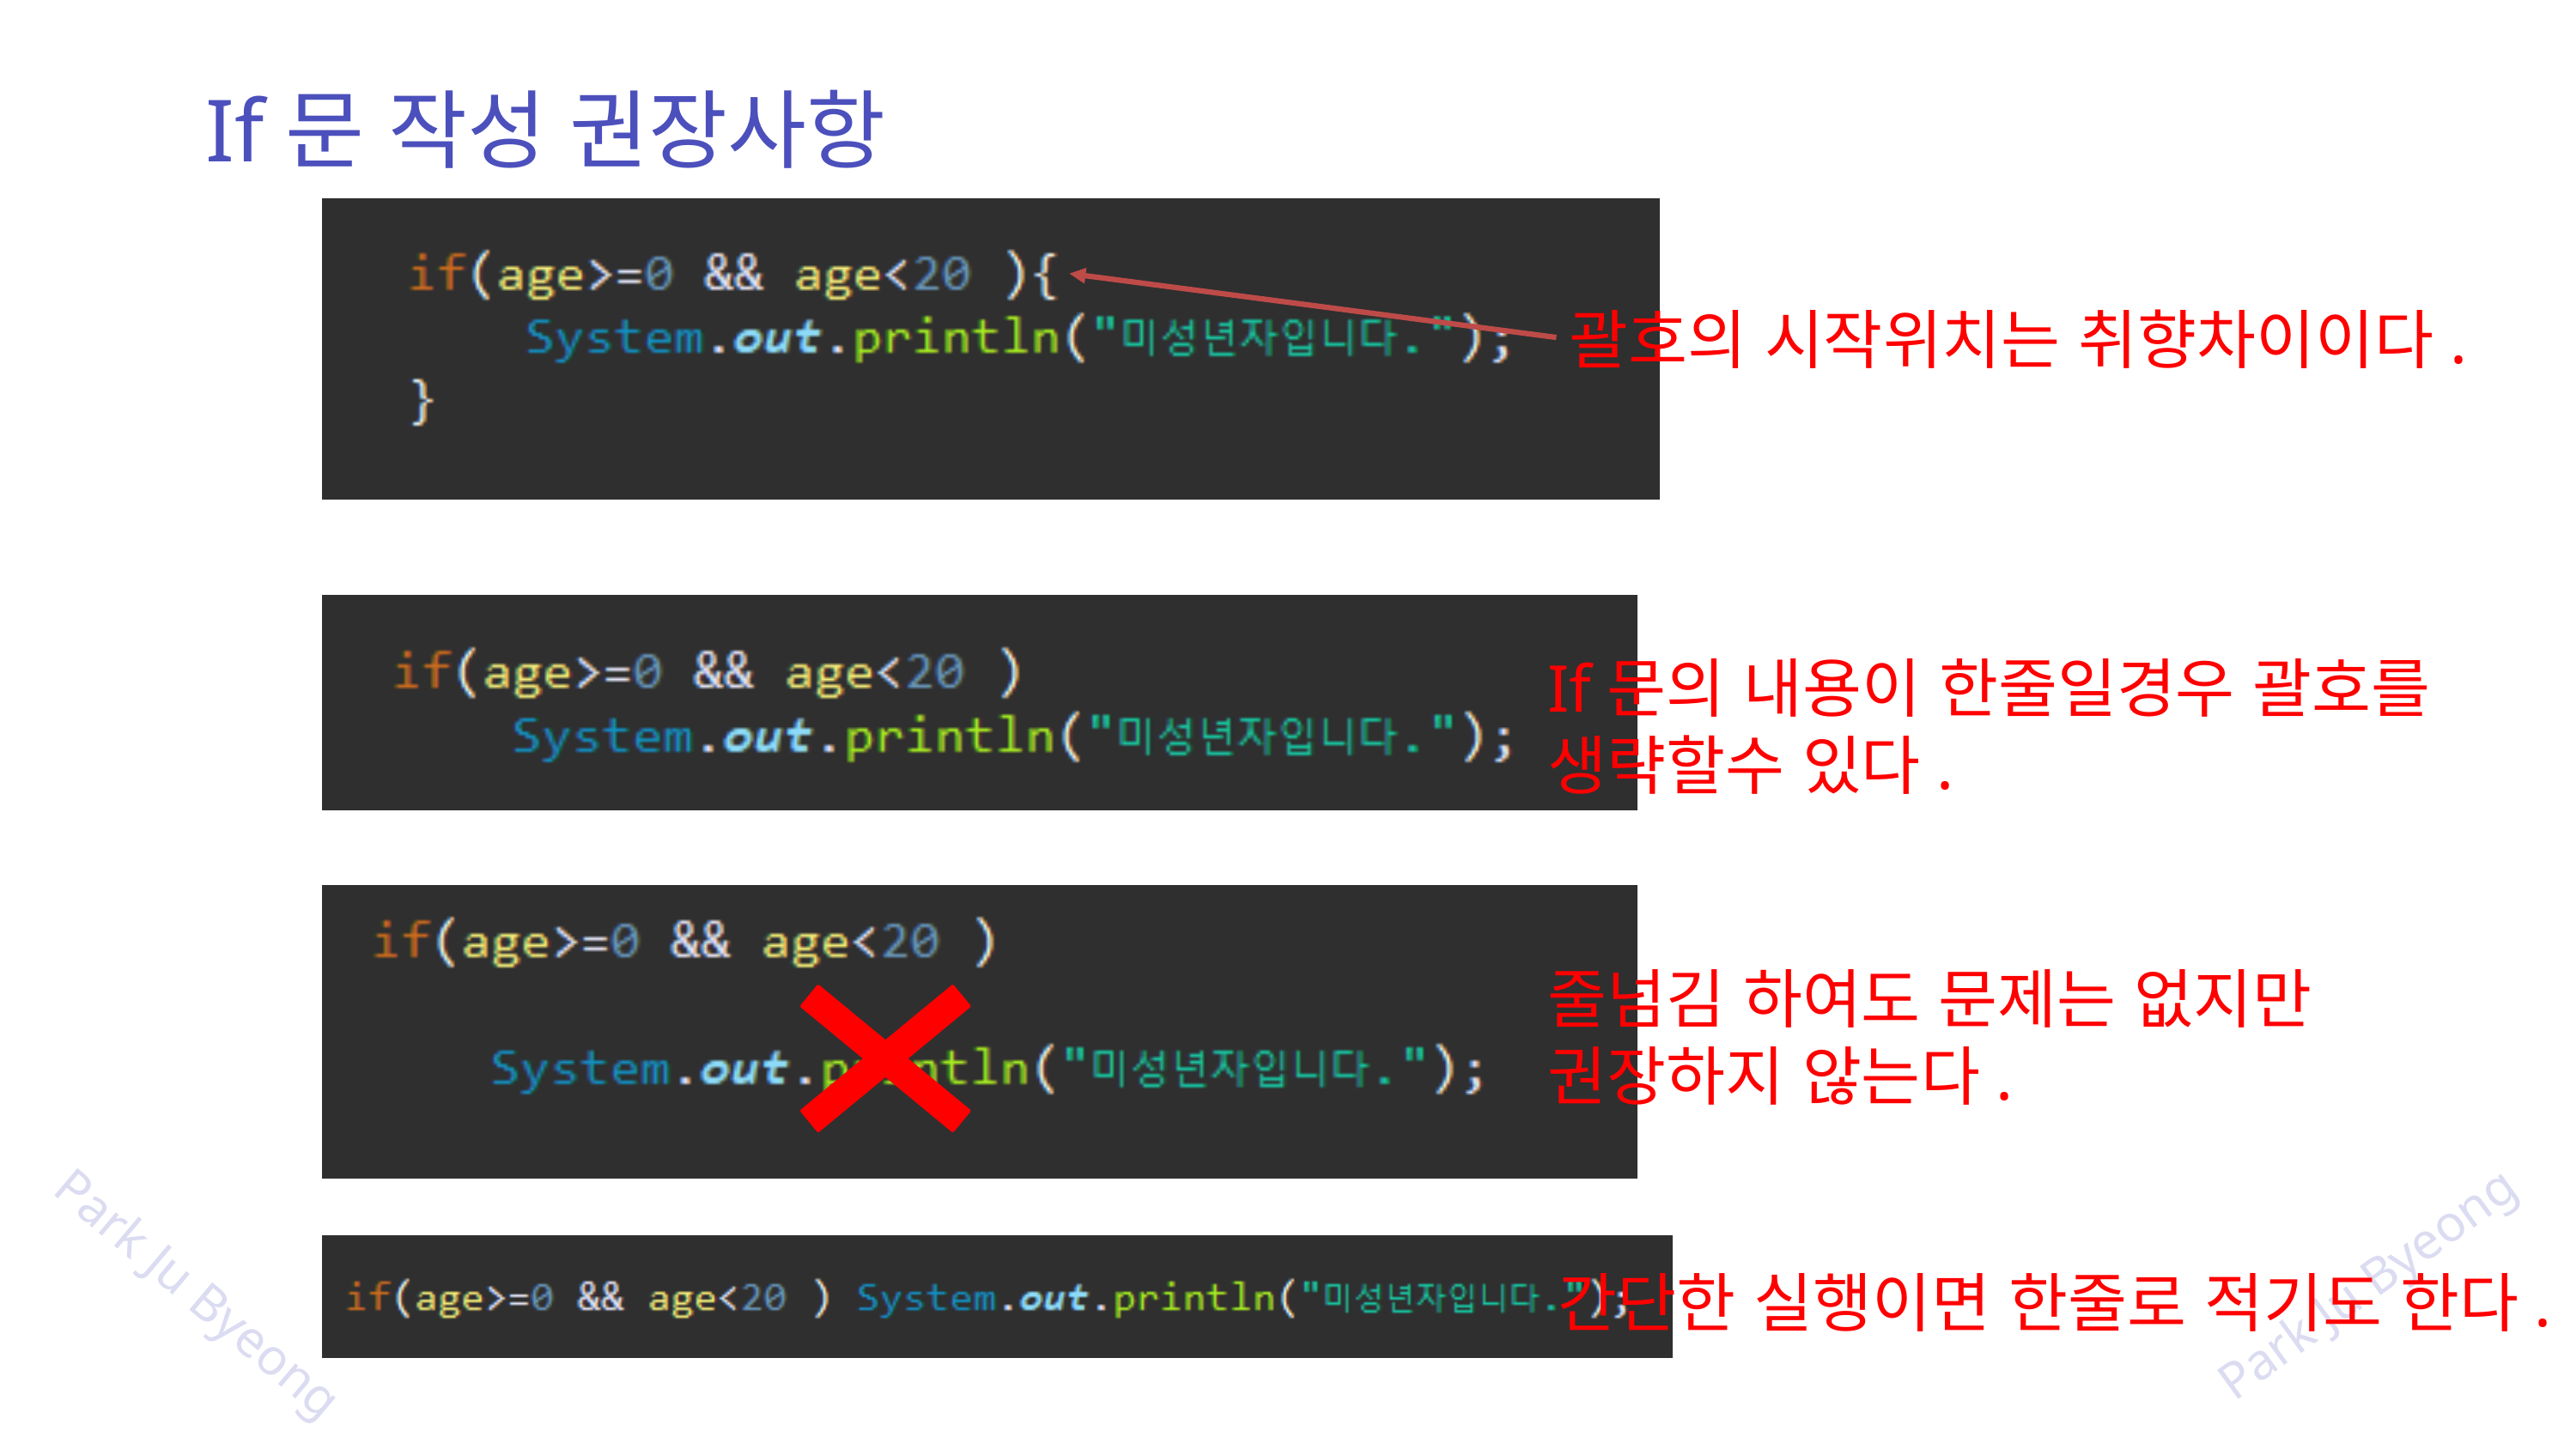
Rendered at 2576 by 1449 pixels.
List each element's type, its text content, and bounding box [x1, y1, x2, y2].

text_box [1069, 273, 1557, 338]
picture [321, 197, 1660, 500]
text_box If문의 내용이 한줄일경우 괄호를 생략할수 있다. [1640, 640, 2480, 809]
text_box 간단한 실행이면 한줄로 적기도 한다. [1680, 1255, 2576, 1346]
text_box If문 작성 권장사항 [193, 70, 1052, 186]
text_box 괄호의 시작위치는 취향차이이다. [1666, 292, 2501, 383]
picture [321, 1235, 1673, 1358]
text_box 줄넘김 하여도 문제는 없지만 권장하지 않는다. [1640, 952, 2480, 1119]
picture [321, 595, 1637, 810]
picture [321, 885, 1637, 1179]
